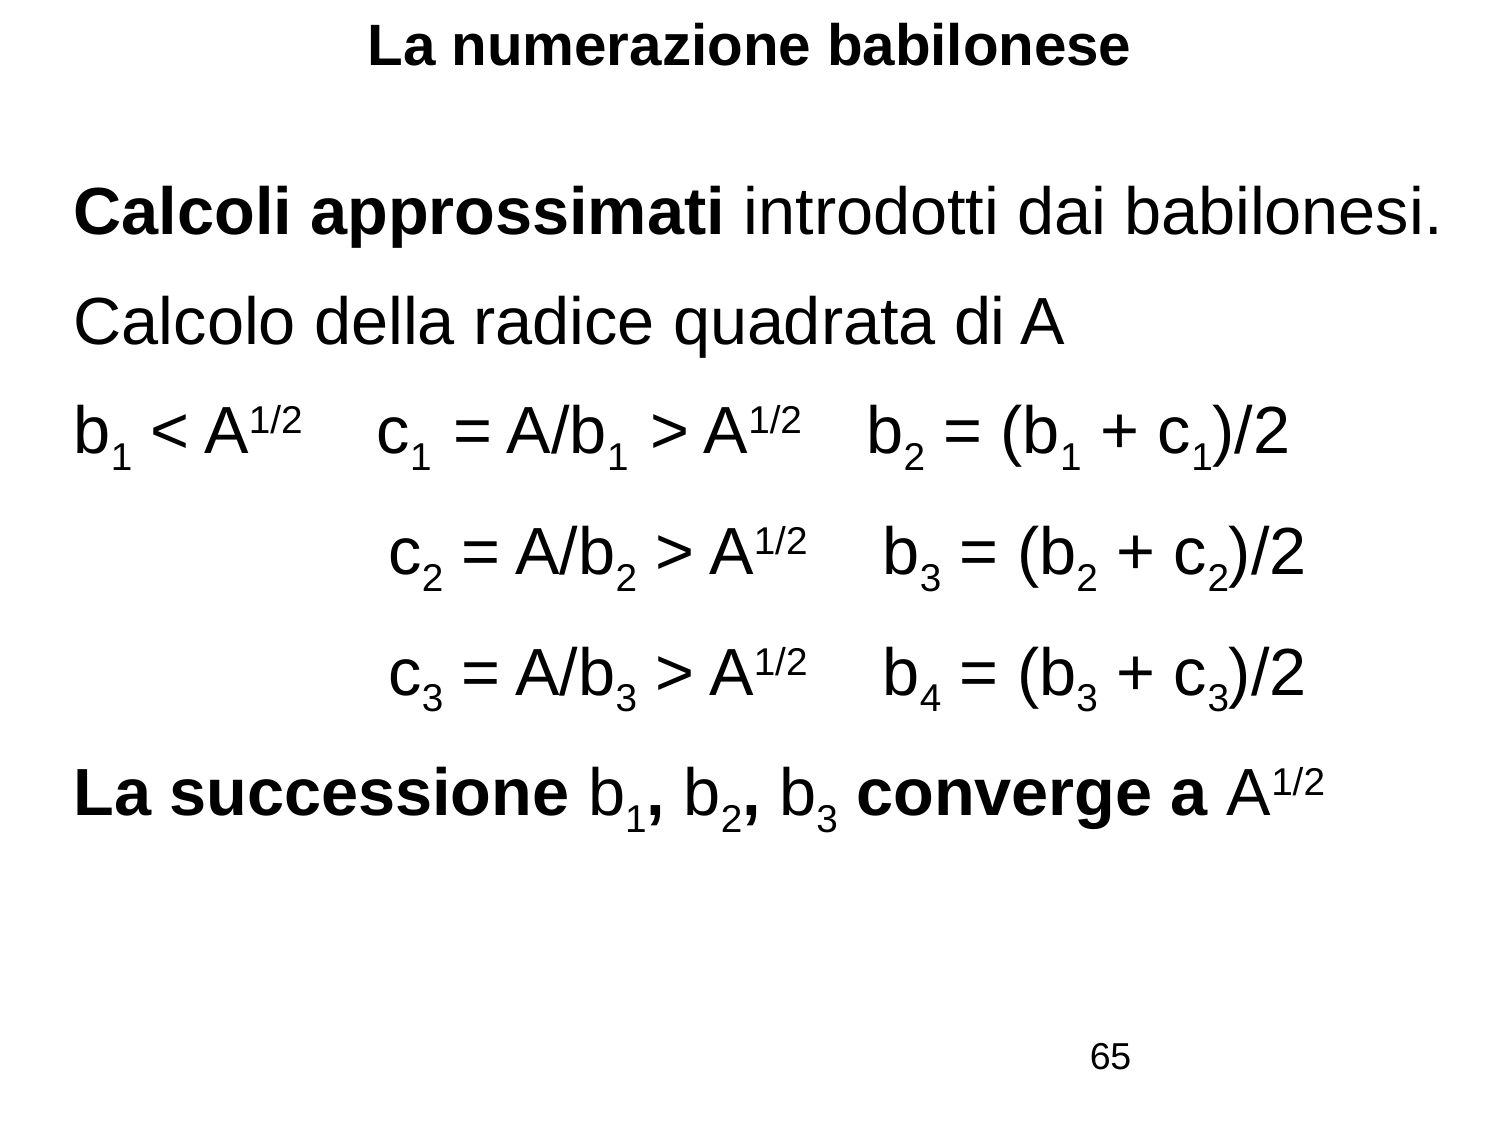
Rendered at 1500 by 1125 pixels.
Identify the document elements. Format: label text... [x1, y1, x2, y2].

slide_number 65 [1074, 1024, 1425, 1103]
title La numerazione babilonese [75, 0, 1425, 126]
list Calcoli approssimati introdotti dai babilonesi. Calcolo della radice quadrata di A b1 < A1/2 c1 = A/b1 > A1/2 b2 = (b1 + c1)/2 c2 = A/b2 > A1/2 b3 = (b2 + c2)/2 c3 = A/b3 > A1/2 b4 = (b3 + c3)/2 La successione b1, b2, b3 converge a A1/2 [41, 160, 1459, 1125]
